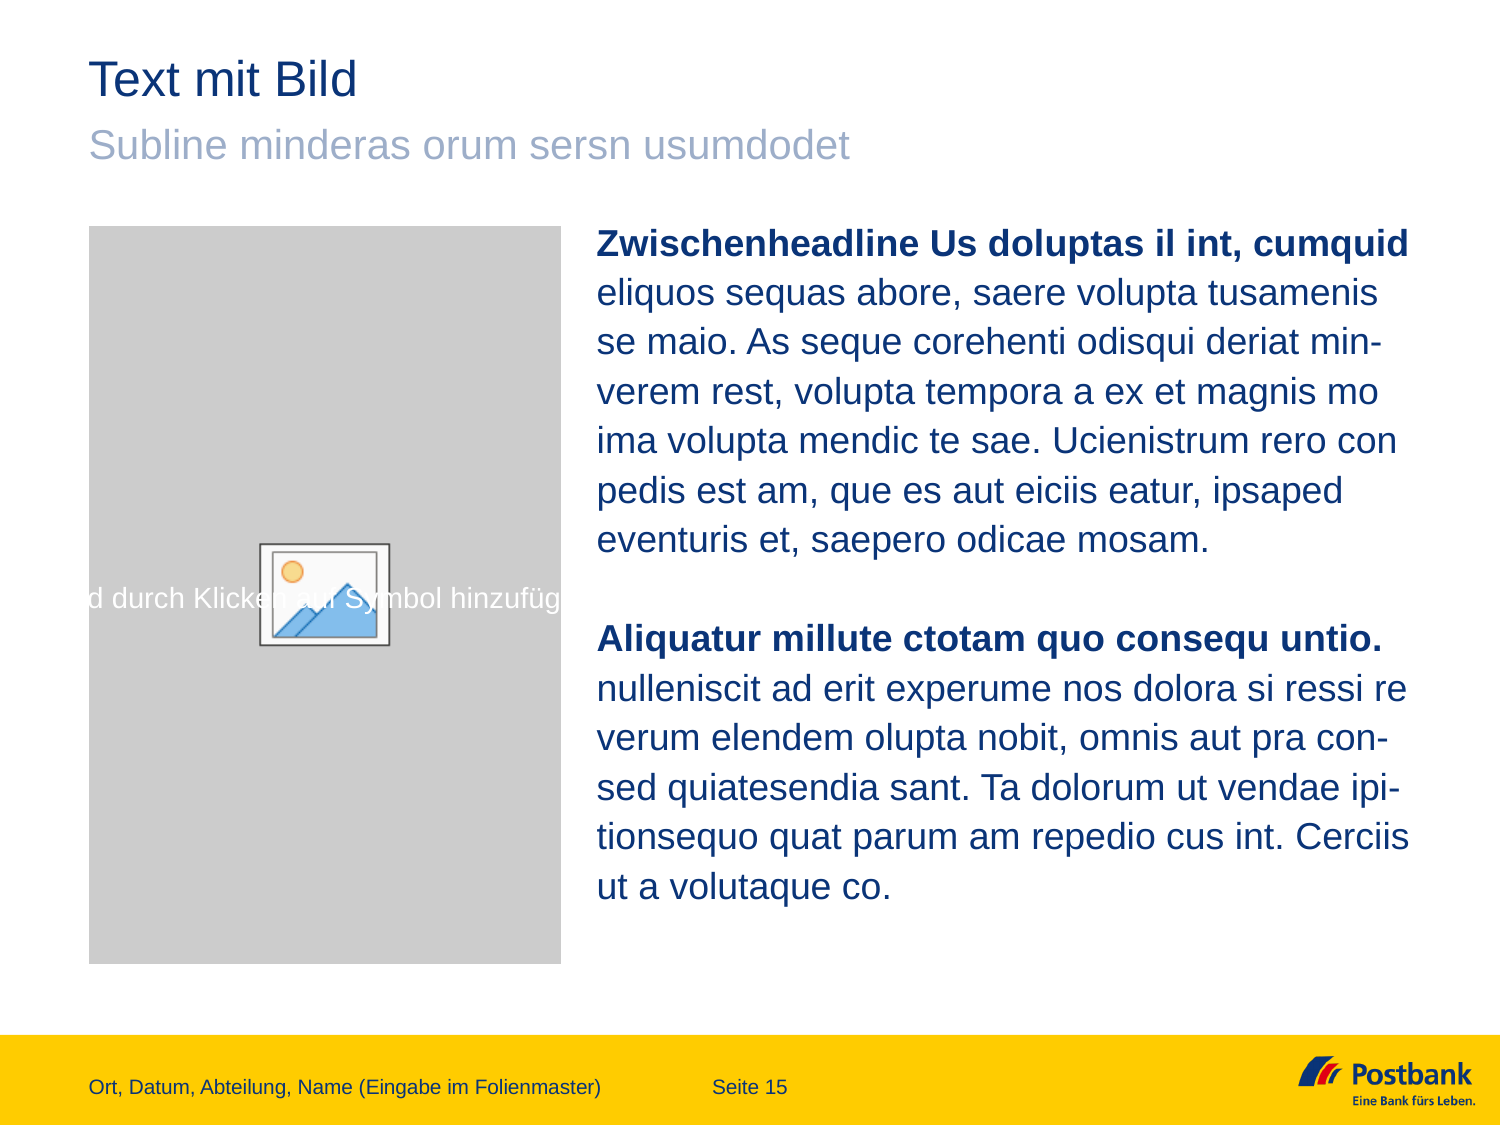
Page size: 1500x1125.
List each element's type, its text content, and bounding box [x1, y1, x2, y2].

list Subline minderas orum sersn usumdodet [88, 112, 1412, 179]
list Zwischenheadline Us doluptas il int, cumquid eliquos sequas abore, saere volupta tusamenis se maio. As seque corehenti odisqui deriat min-verem rest, volupta tempora a ex et magnis mo ima volupta mendic te sae. Ucienistrum rero con pedis est am, que es aut eiciis eatur, ipsaped eventuris et, saepero odicae mosam. Aliquatur millute ctotam quo consequ untio. nulleniscit ad erit experume nos dolora si ressi re verum elendem olupta nobit, omnis aut pra con-sed quiatesendia sant. Ta dolorum ut vendae ipi-tionsequo quat parum am repedio cus int. Cerciis ut a volutaque co. [596, 214, 1412, 964]
picture [88, 225, 562, 965]
title Text mit Bild [88, 46, 1412, 112]
